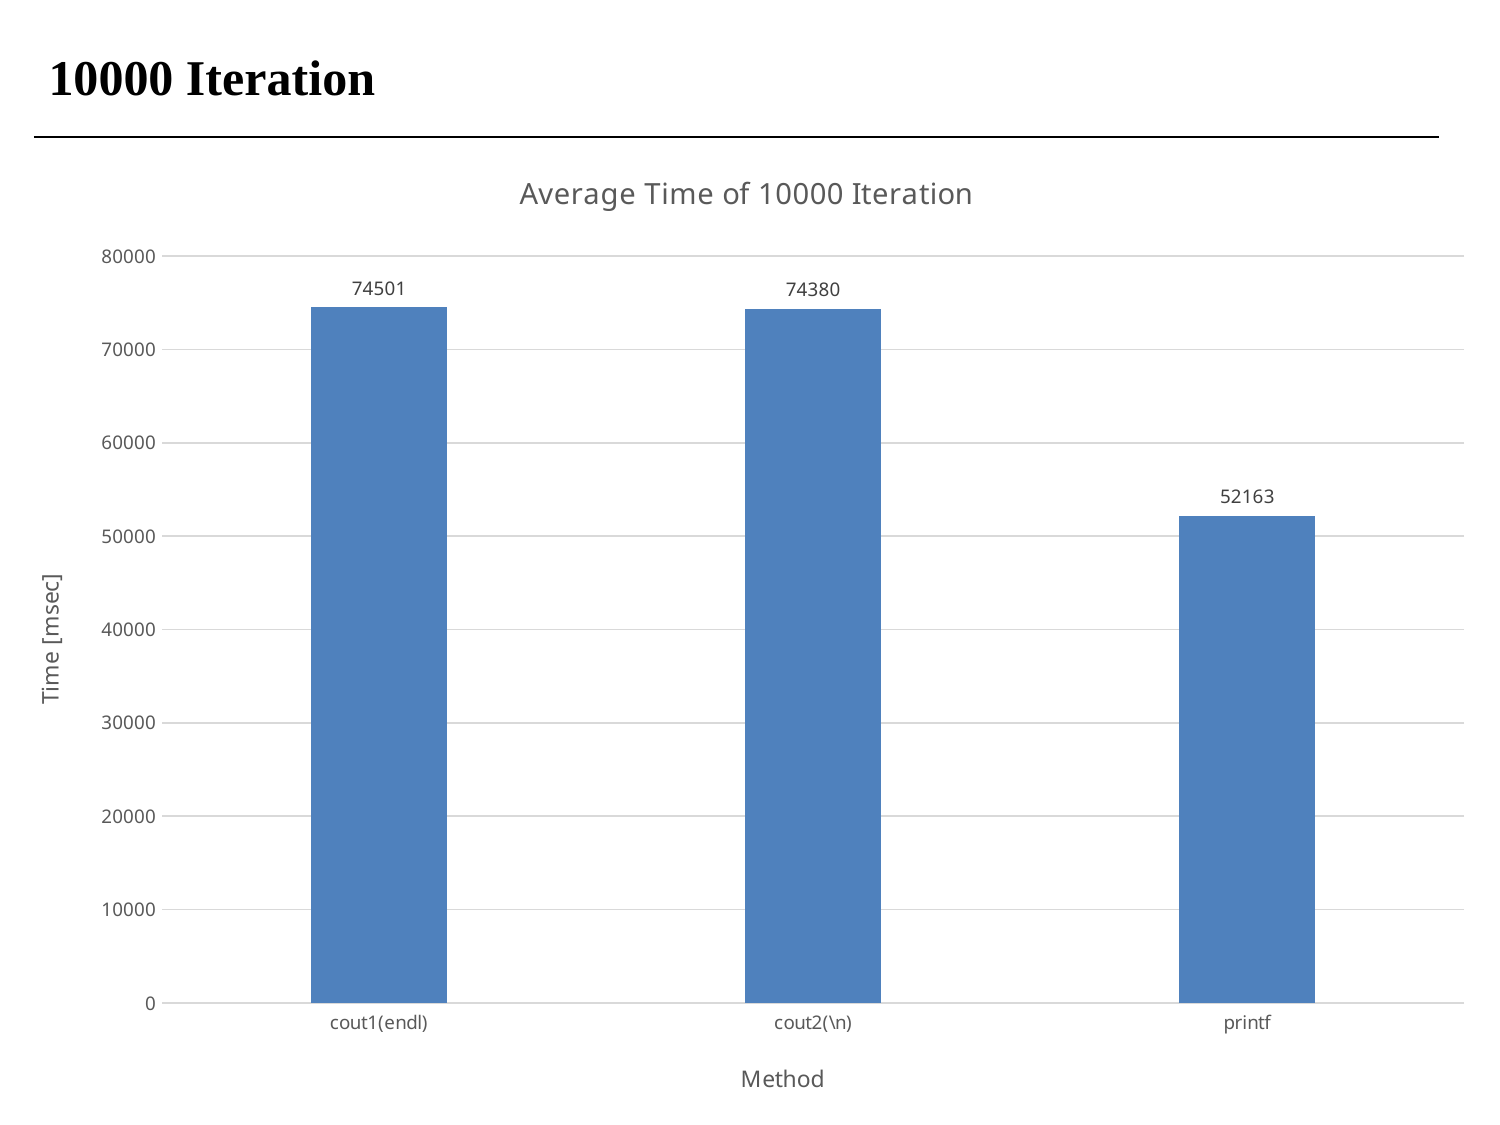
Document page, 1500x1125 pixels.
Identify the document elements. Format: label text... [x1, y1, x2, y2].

chart [0, 136, 1495, 1125]
text_box 10000 Iteration [33, 37, 1500, 113]
